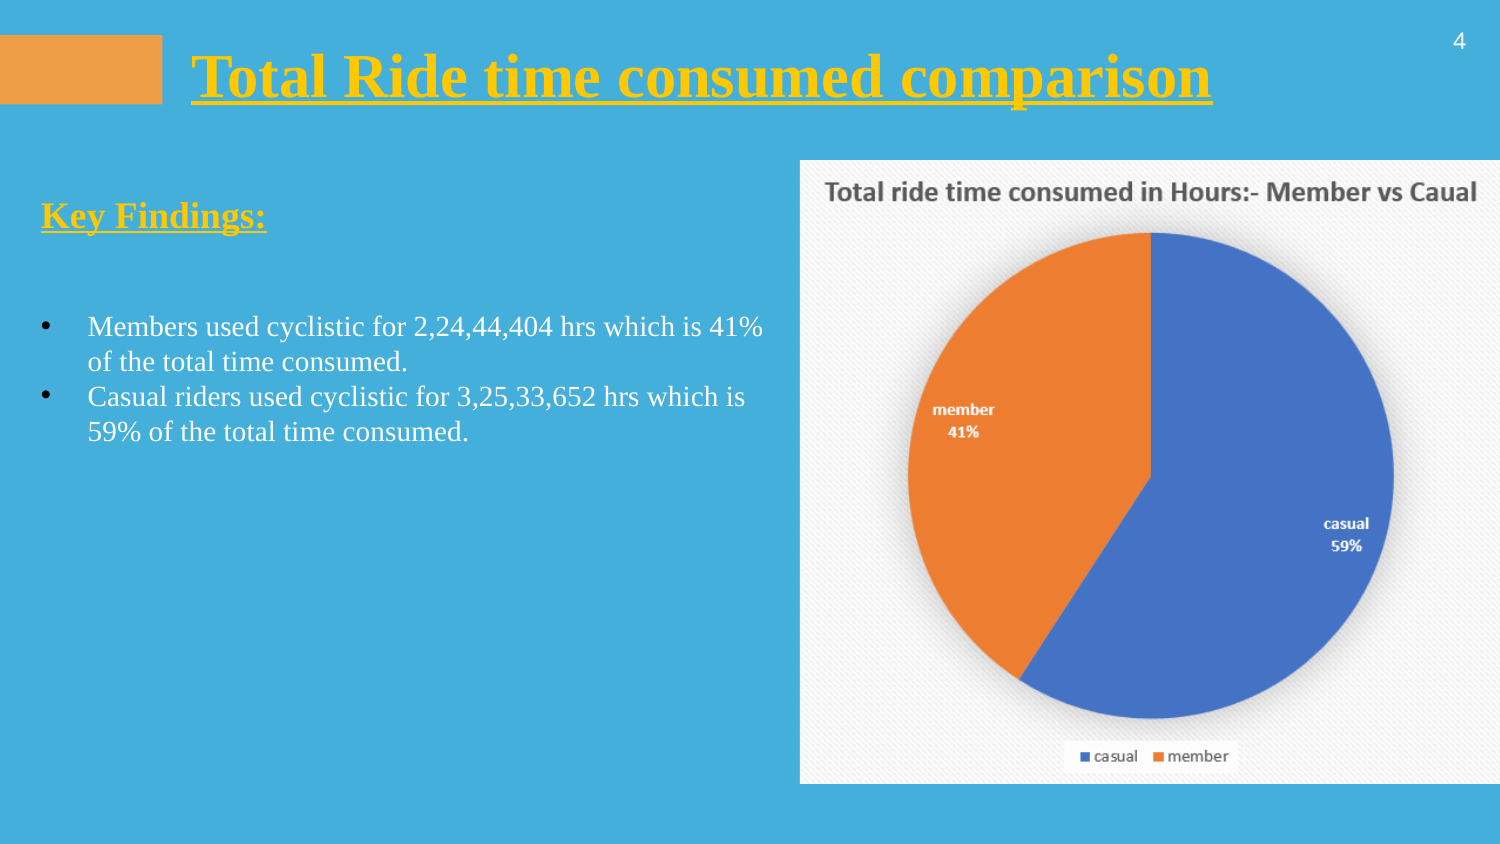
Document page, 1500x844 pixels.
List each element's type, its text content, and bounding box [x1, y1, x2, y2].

picture [799, 159, 1500, 784]
text_box [0, 33, 164, 107]
text_box Total Ride time consumed comparison [176, 28, 1324, 118]
text_box Key Findings: [26, 183, 470, 244]
text_box Members used cyclistic for 2,24,44,404 hrs which is 41% of the total time consumed. Casual riders used cyclistic for 3,25,33,652 hrs which is 59% of the total time consumed. [26, 299, 784, 455]
slide_number 4 [1391, 11, 1482, 59]
